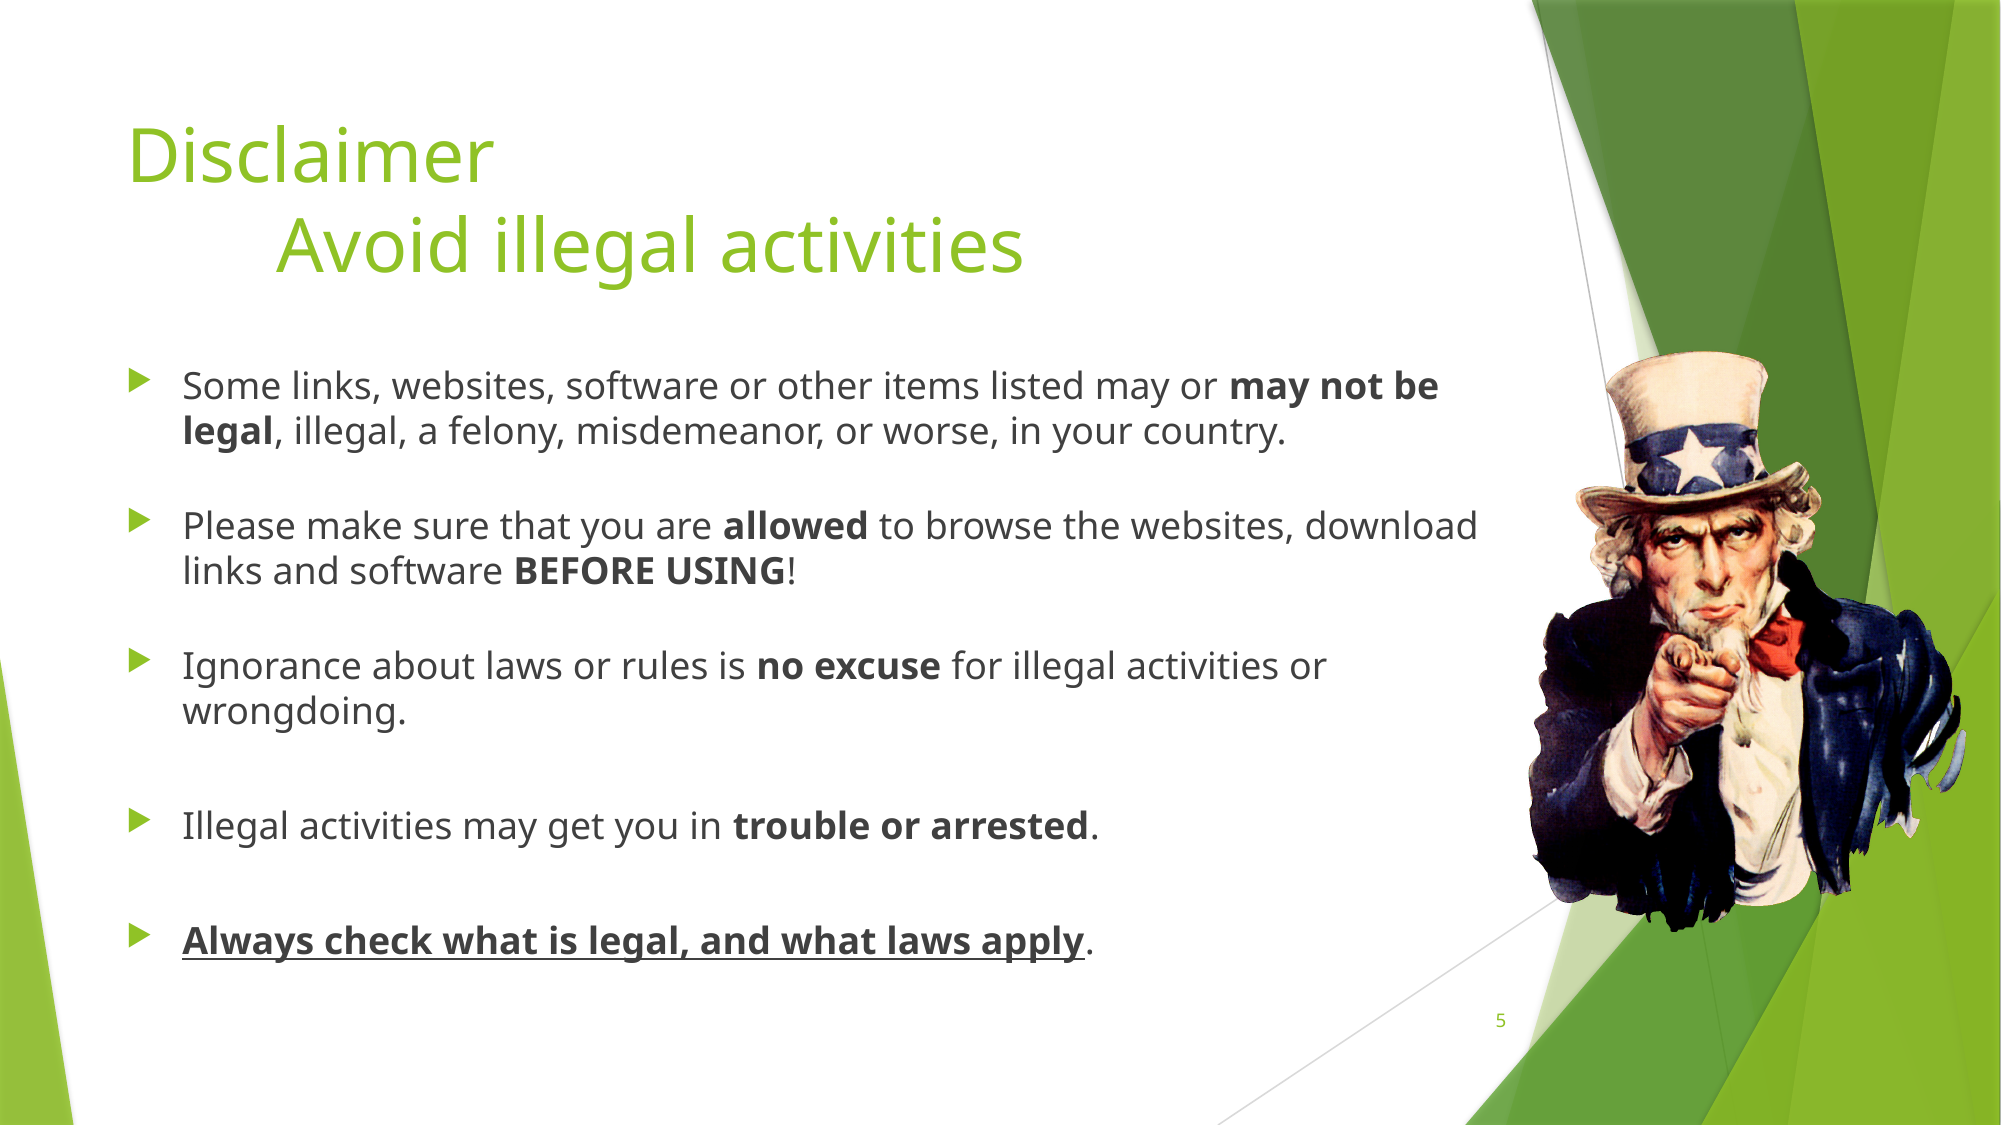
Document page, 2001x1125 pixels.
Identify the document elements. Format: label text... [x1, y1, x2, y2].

picture [1520, 337, 1974, 947]
title Disclaimer Avoid illegal activities [111, 99, 1522, 317]
slide_number 5 [1409, 991, 1522, 1051]
list Some links, websites, software or other items listed may or may not be legal, illegal, a felony, misdemeanor, or worse, in your country. Please make sure that you are allowed to browse the websites, download links and software BEFORE USING! Ignorance about laws or rules is no excuse for illegal activities or wrongdoing. Illegal activities may get you in trouble or arrested. Always check what is legal, and what laws apply. [111, 354, 1522, 992]
